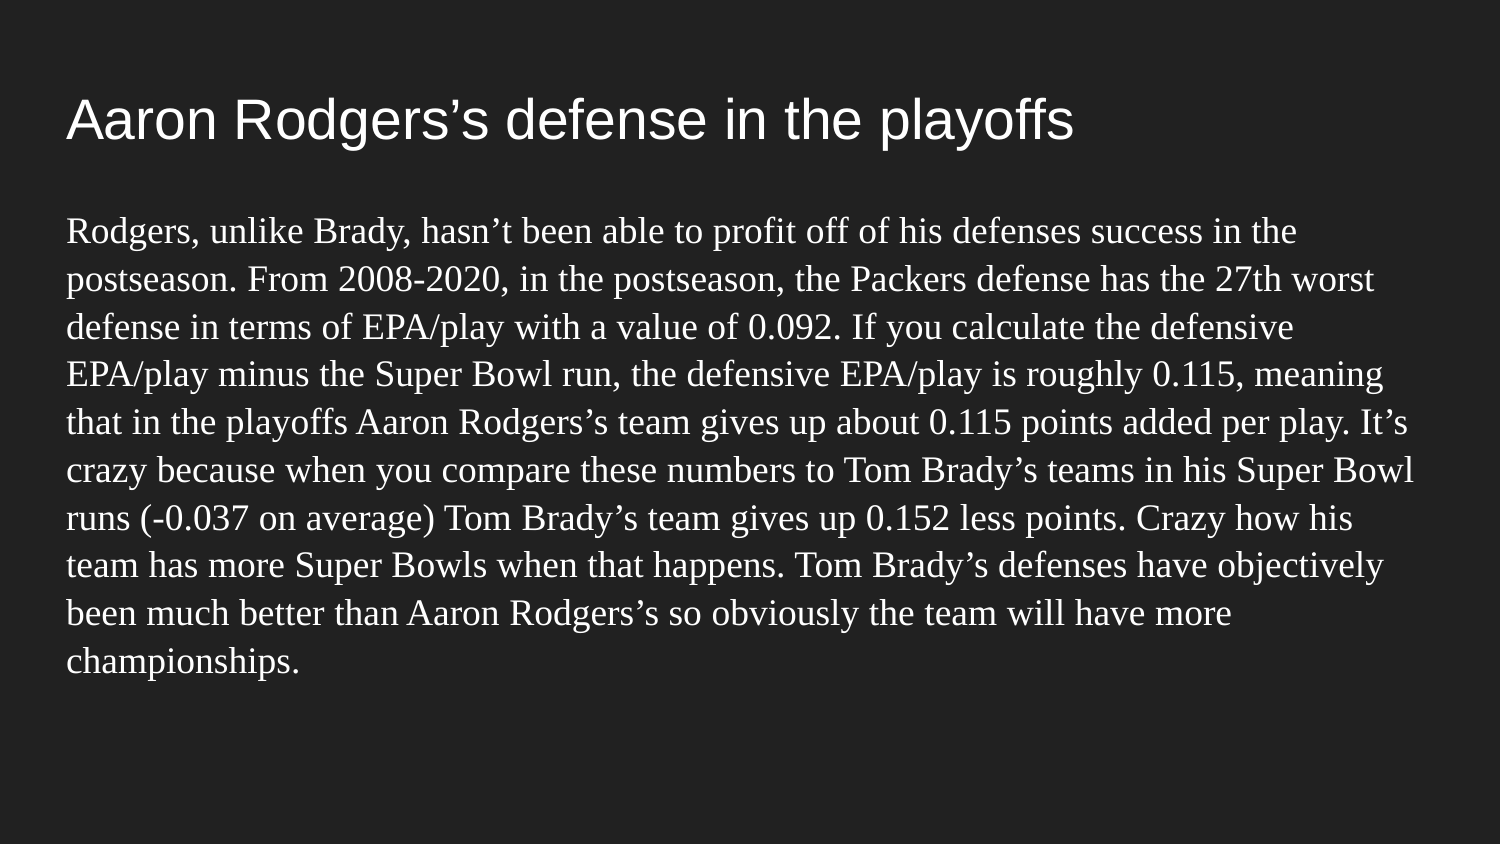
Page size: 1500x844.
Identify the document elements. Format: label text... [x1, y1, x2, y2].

title Aaron Rodgers’s defense in the playoffs [51, 72, 1449, 167]
list Rodgers, unlike Brady, hasn’t been able to profit off of his defenses success in the postseason. From 2008-2020, in the postseason, the Packers defense has the 27th worst defense in terms of EPA/play with a value of 0.092. If you calculate the defensive EPA/play minus the Super Bowl run, the defensive EPA/play is roughly 0.115, meaning that in the playoffs Aaron Rodgers’s team gives up about 0.115 points added per play. It’s crazy because when you compare these numbers to Tom Brady’s teams in his Super Bowl runs (-0.037 on average) Tom Brady’s team gives up 0.152 less points. Crazy how his team has more Super Bowls when that happens. Tom Brady’s defenses have objectively been much better than Aaron Rodgers’s so obviously the team will have more championships. [51, 189, 1449, 750]
